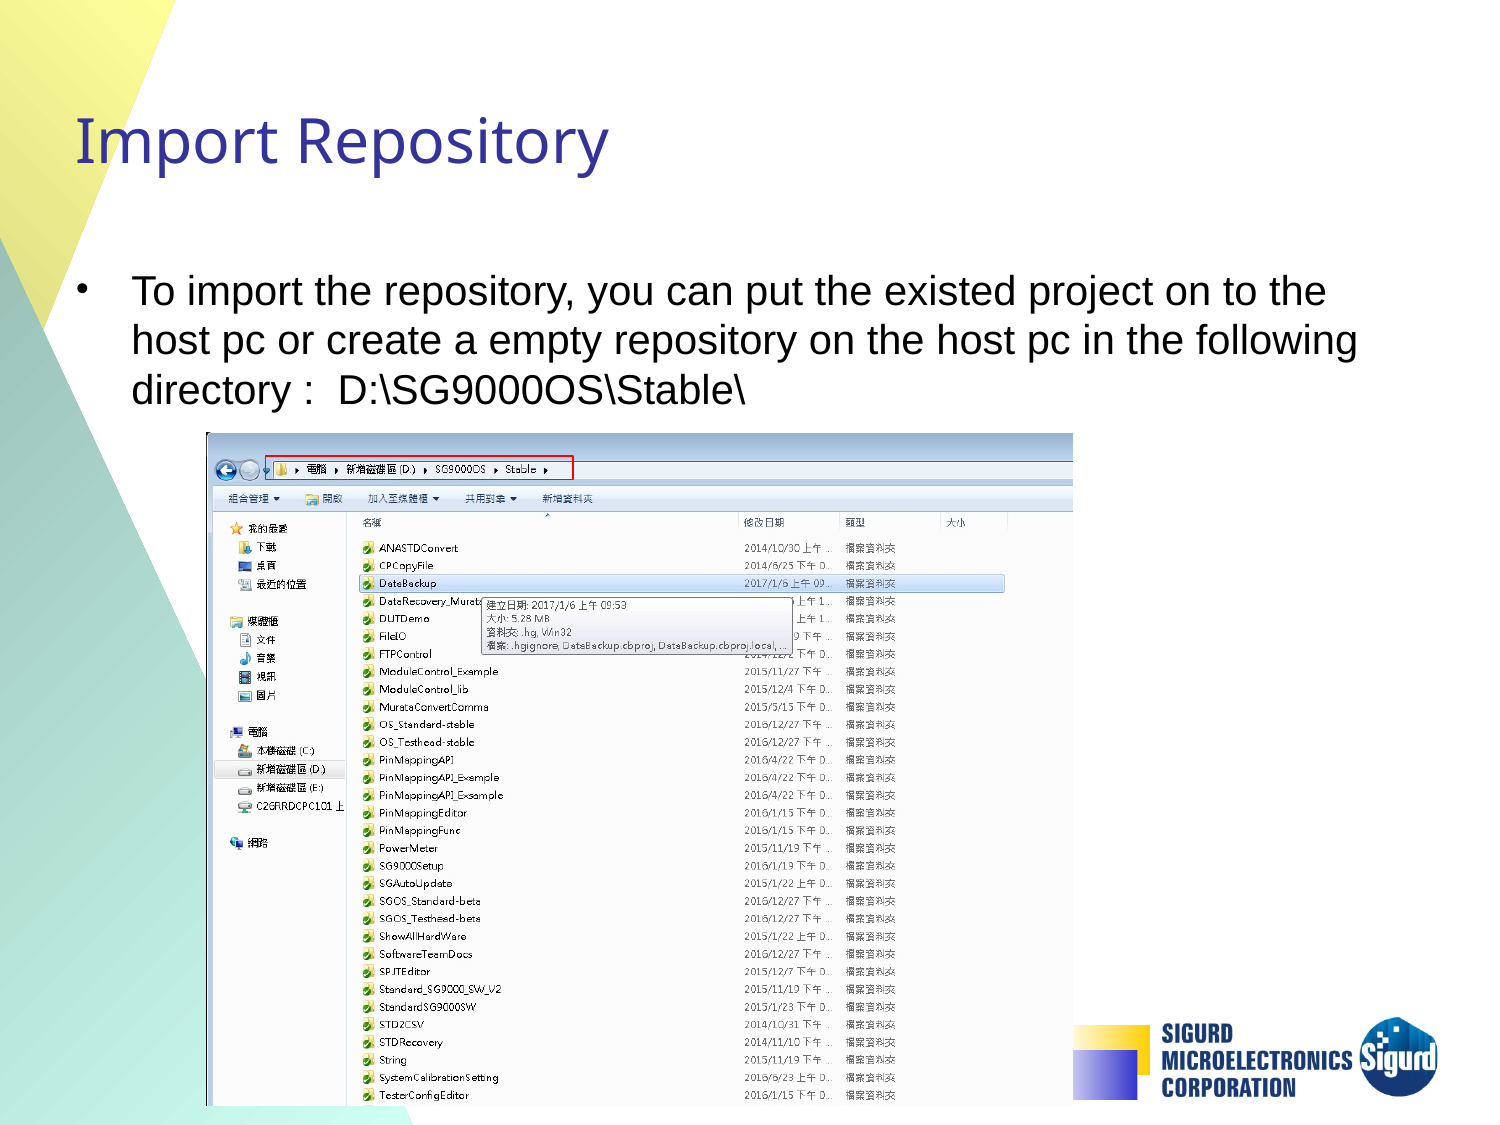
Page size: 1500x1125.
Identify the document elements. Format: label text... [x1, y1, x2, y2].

list To import the repository, you can put the existed project on to the host pc or create a empty repository on the host pc in the following directory : D:\SG9000OS\Stable\ [74, 263, 1395, 916]
title Import Repository [74, 44, 1425, 233]
picture [206, 432, 1073, 1106]
picture [1162, 1017, 1438, 1097]
